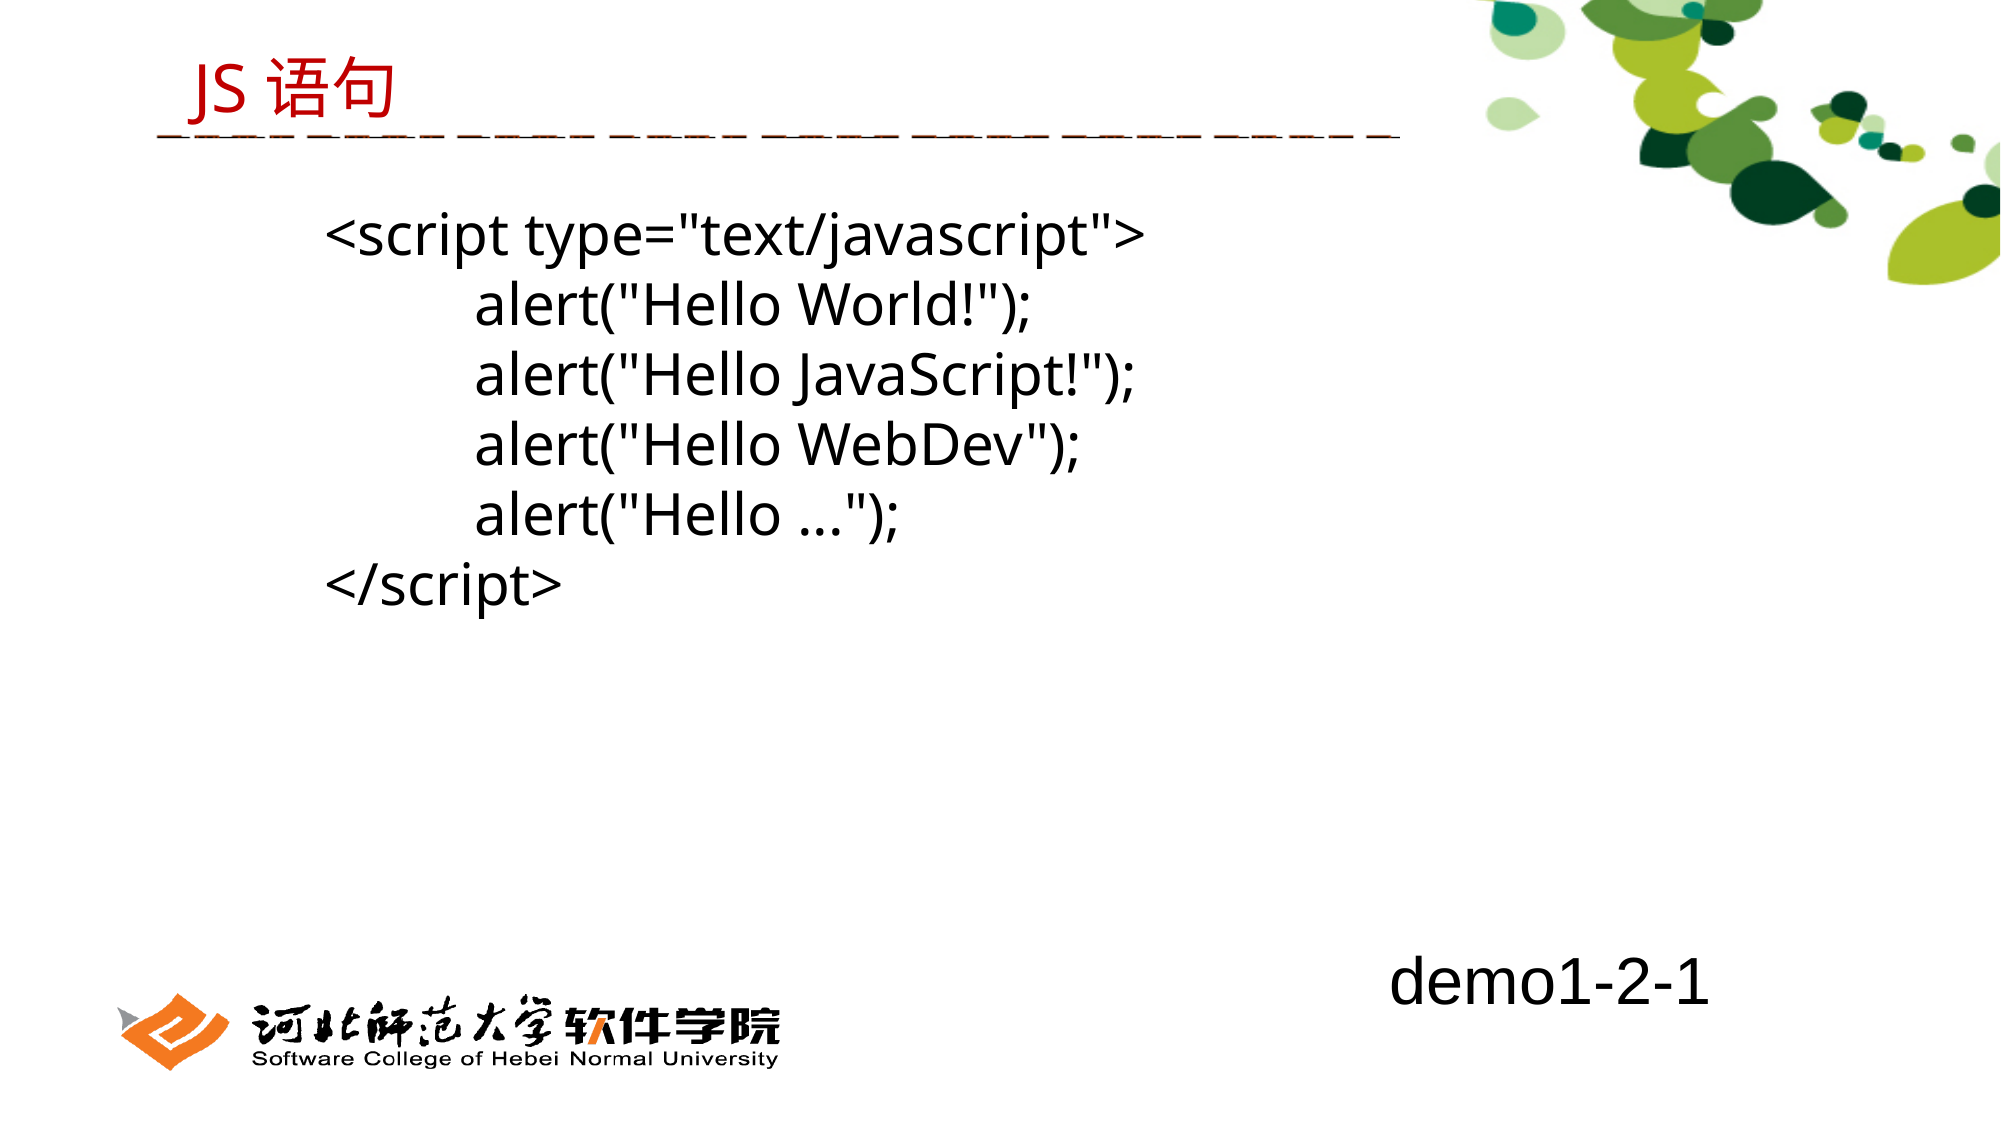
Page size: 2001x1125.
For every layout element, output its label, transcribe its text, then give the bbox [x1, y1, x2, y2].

picture [0, 0, 2001, 1125]
text_box demo1-2-1 [1375, 930, 1891, 1026]
text_box <script type="text/javascript"> alert("Hello World!"); alert("Hello JavaScript!"); alert("Hello WebDev"); alert("Hello ..."); </script> [159, 189, 1742, 625]
list JS语句 [178, 38, 1523, 120]
